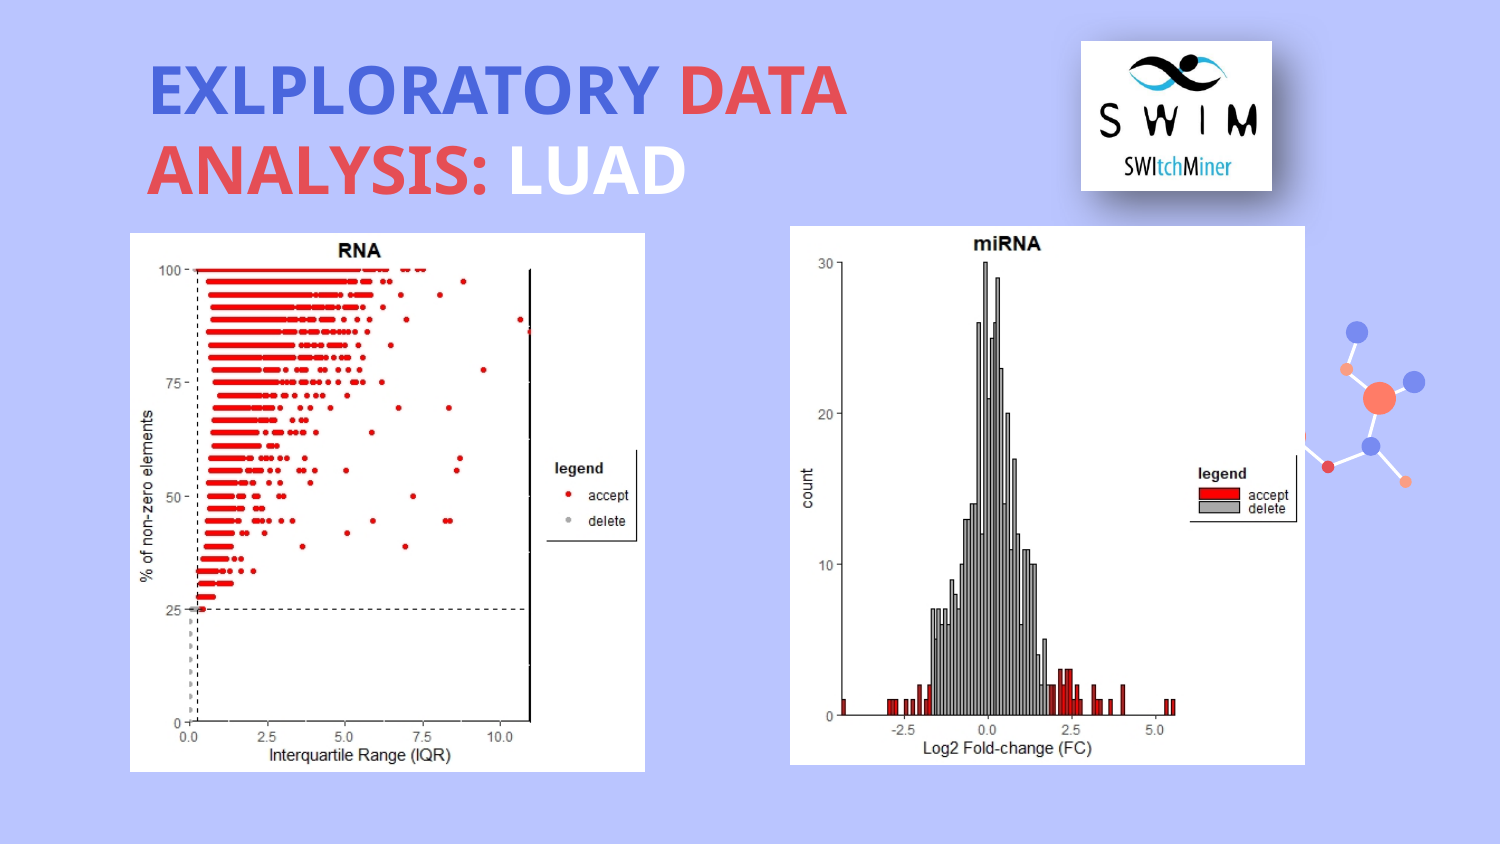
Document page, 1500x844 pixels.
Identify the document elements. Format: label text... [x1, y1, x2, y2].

picture [129, 233, 646, 772]
picture [1080, 41, 1272, 192]
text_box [1310, 320, 1429, 489]
picture [789, 225, 1306, 765]
text_box EXLPLORATORY DATA ANALYSIS: LUAD [132, 40, 883, 215]
